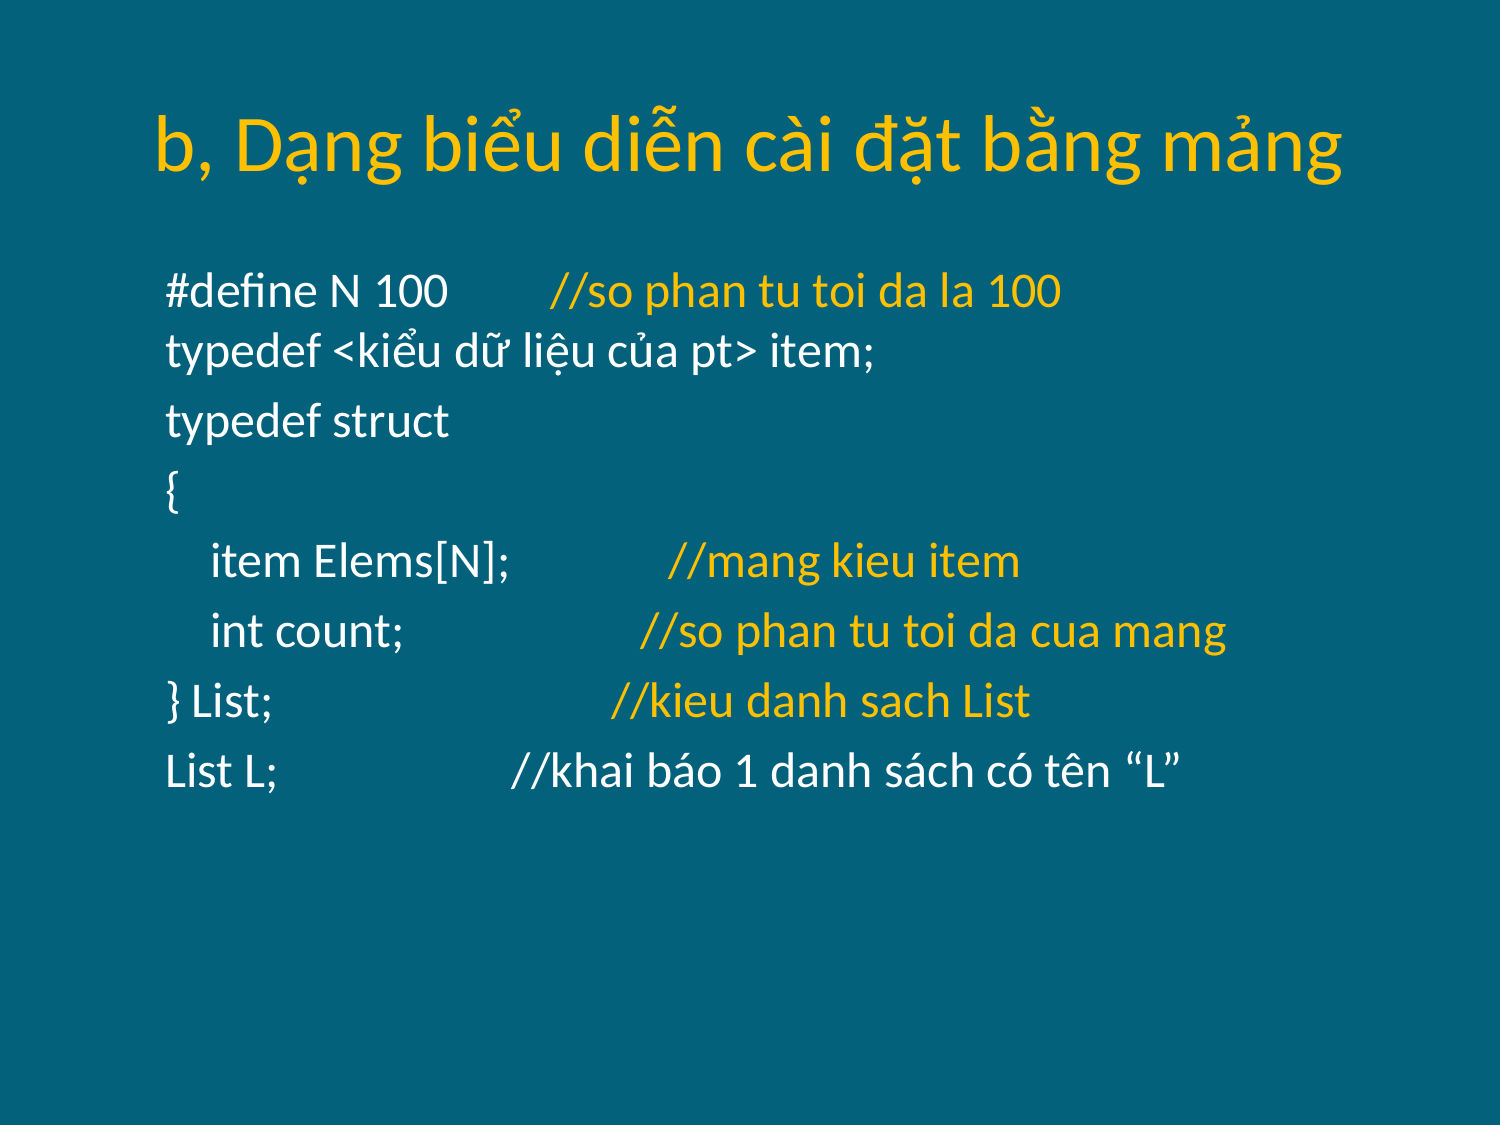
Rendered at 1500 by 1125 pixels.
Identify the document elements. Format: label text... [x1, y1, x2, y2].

list #define N 100 //so phan tu toi da la 100 typedef <kiểu dữ liệu của pt> item; typedef struct { item Elems[N]; //mang kieu item int count; //so phan tu toi da cua mang } List; //kieu danh sach List List L; //khai báo 1 danh sách có tên “L” [75, 249, 1425, 1050]
title b, Dạng biểu diễn cài đặt bằng mảng [75, 45, 1425, 233]
